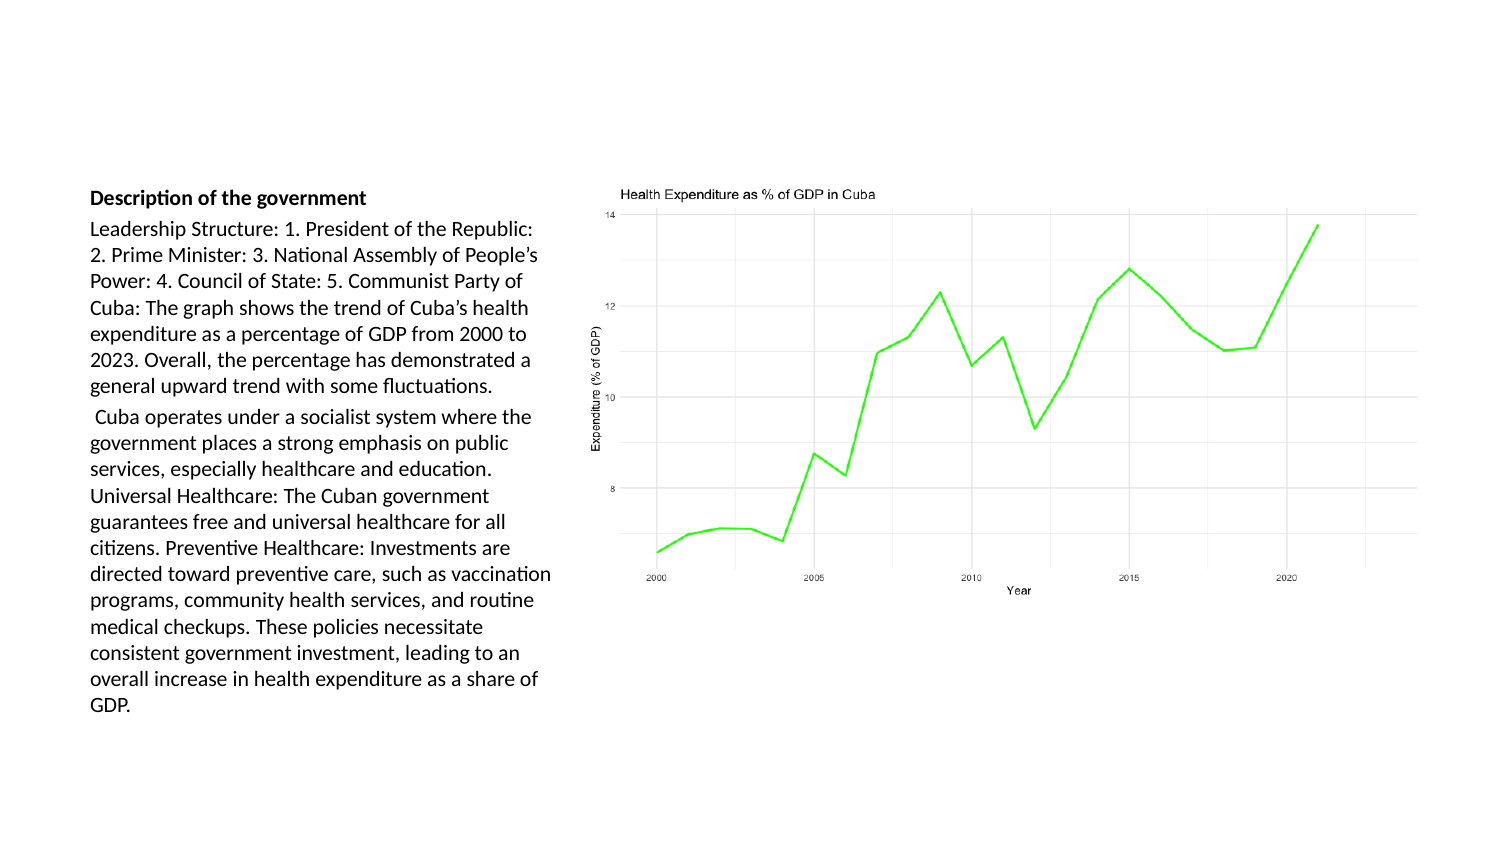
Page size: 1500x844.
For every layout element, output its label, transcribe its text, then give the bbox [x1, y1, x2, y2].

list Description of the government Leadership Structure: 1. President of the Republic: 2. Prime Minister: 3. National Assembly of People’s Power: 4. Council of State: 5. Communist Party of Cuba: The graph shows the trend of Cuba’s health expenditure as a percentage of GDP from 2000 to 2023. Overall, the percentage has demonstrated a general upward trend with some fluctuations. Cuba operates under a socialist system where the government places a strong emphasis on public services, especially healthcare and education. Universal Healthcare: The Cuban government guarantees free and universal healthcare for all citizens. Preventive Healthcare: Investments are directed toward preventive care, such as vaccination programs, community health services, and routine medical checkups. These policies necessitate consistent government investment, leading to an overall increase in health expenditure as a share of GDP. [75, 176, 569, 754]
picture [585, 183, 1424, 603]
